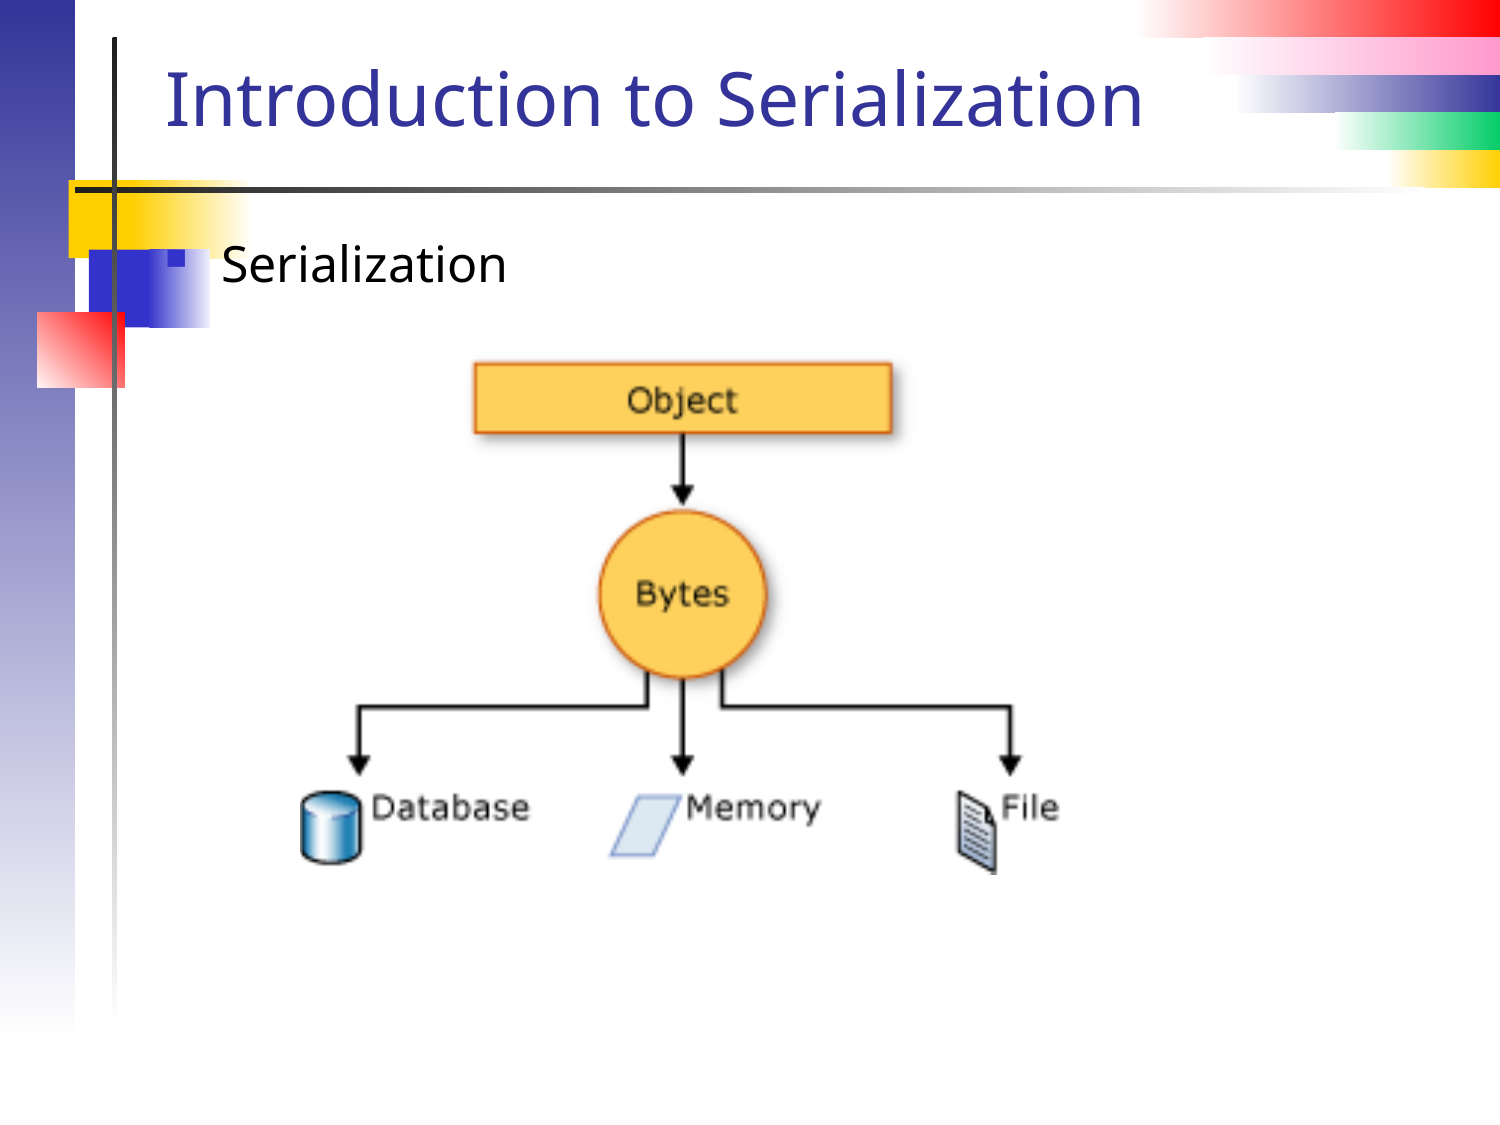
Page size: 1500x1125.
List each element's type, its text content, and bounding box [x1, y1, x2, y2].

list Serialization [149, 224, 1470, 1125]
title Introduction to Serialization [149, 37, 1467, 149]
picture [299, 349, 1063, 876]
